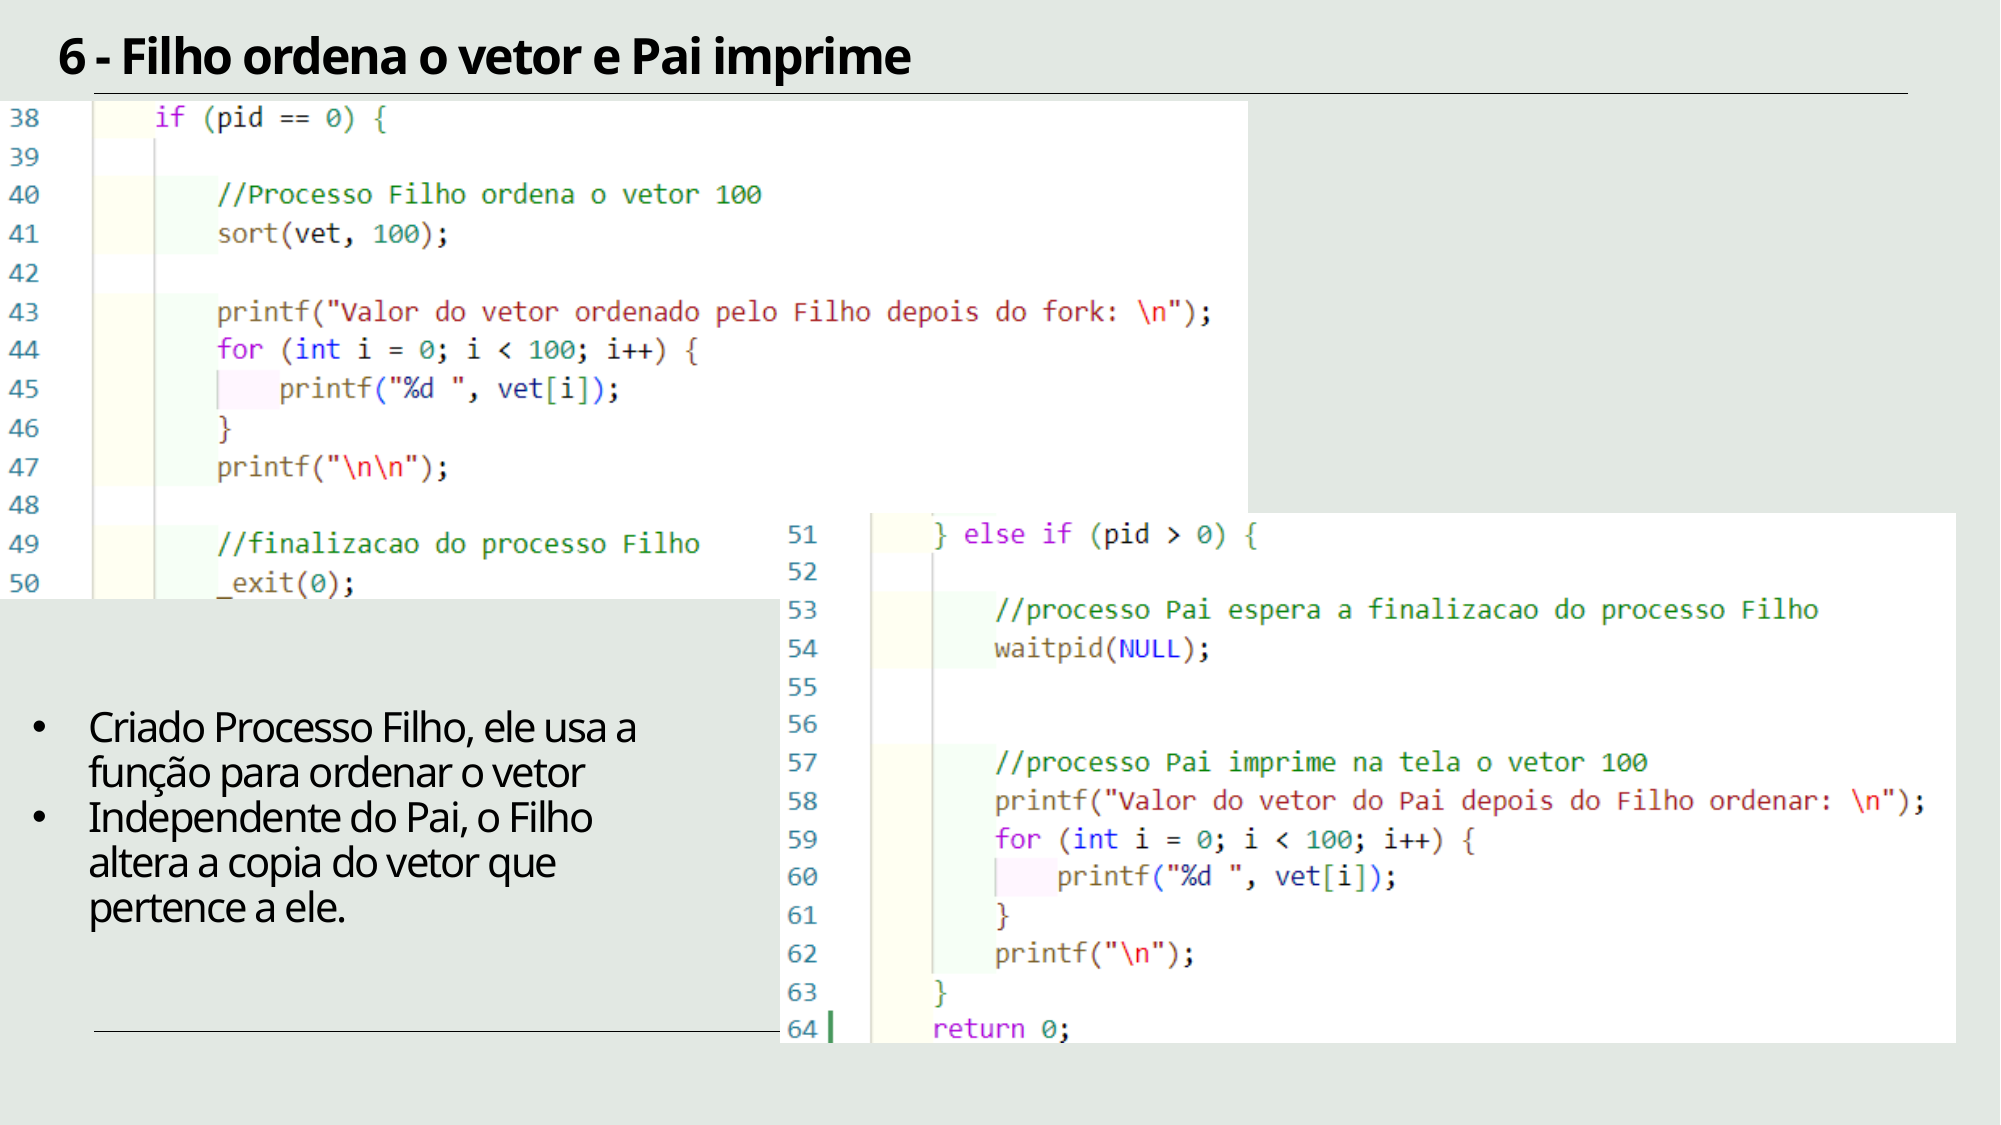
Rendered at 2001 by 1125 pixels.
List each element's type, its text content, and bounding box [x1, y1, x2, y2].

text_box Criado Processo Filho, ele usa a função para ordenar o vetor Independente do Pai, o Filho altera a copia do vetor que pertence a ele. [17, 698, 715, 958]
text_box 6 - Filho ordena o vetor e Pai imprime [43, 24, 1229, 95]
text_box [0, 0, 2000, 1125]
picture [0, 101, 1956, 1043]
